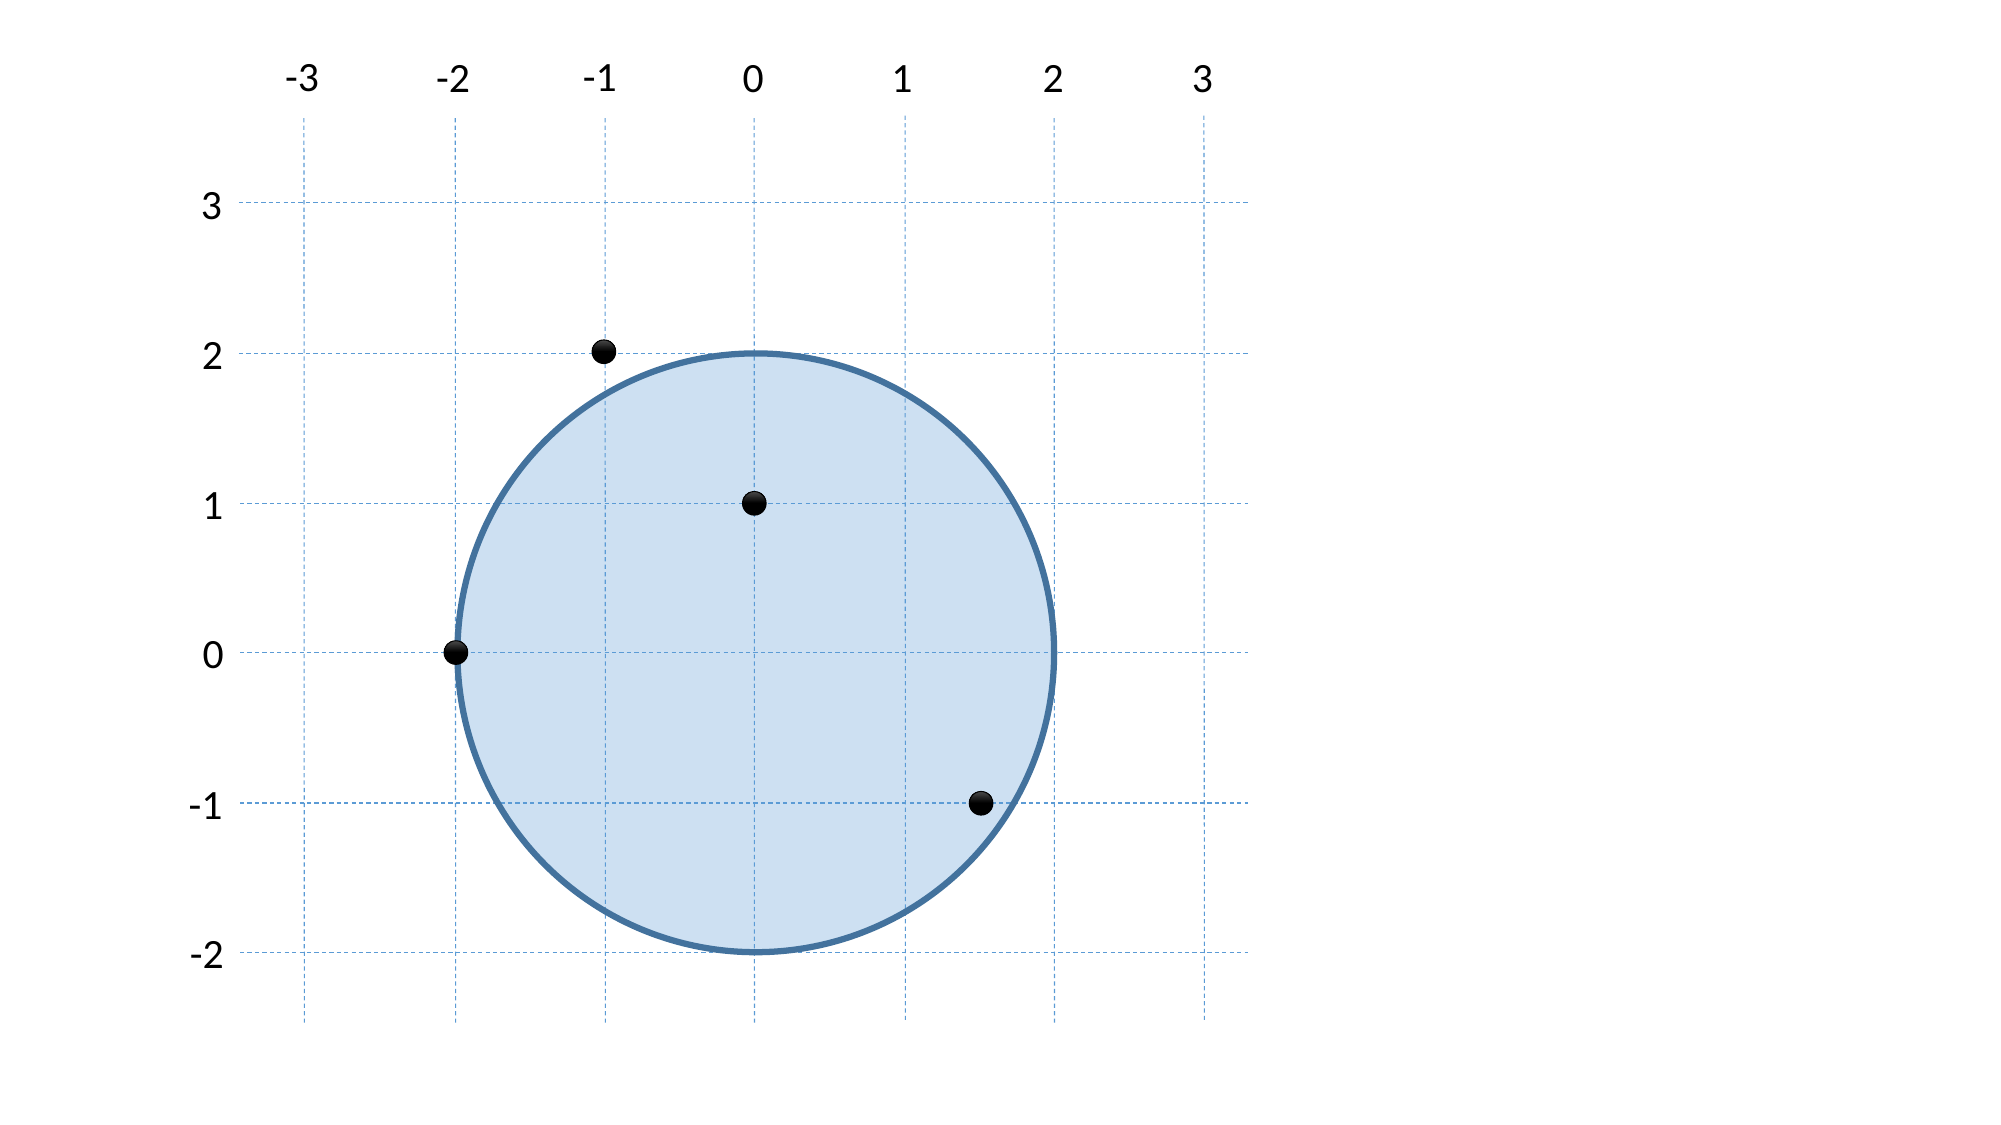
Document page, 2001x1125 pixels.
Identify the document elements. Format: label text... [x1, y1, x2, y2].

text_box [591, 354, 605, 365]
text_box -2 [421, 43, 486, 109]
text_box [456, 653, 605, 802]
text_box [755, 491, 767, 503]
text_box [968, 804, 994, 816]
text_box [456, 653, 469, 665]
text_box 3 [186, 170, 238, 236]
text_box [497, 804, 605, 913]
text_box [906, 653, 1054, 802]
text_box [606, 804, 754, 952]
text_box [606, 339, 617, 353]
text_box 3 [1177, 43, 1229, 109]
text_box 0 [727, 43, 779, 109]
text_box [755, 504, 905, 652]
text_box [591, 339, 605, 353]
text_box [742, 504, 754, 516]
text_box -3 [270, 42, 335, 108]
text_box [606, 354, 616, 364]
text_box [755, 504, 767, 516]
text_box [755, 354, 905, 503]
text_box [968, 790, 994, 802]
text_box [755, 653, 905, 802]
text_box 0 [187, 619, 239, 685]
text_box [606, 653, 754, 802]
text_box [606, 504, 754, 652]
text_box 2 [187, 321, 238, 386]
text_box 1 [876, 43, 928, 109]
text_box [456, 640, 469, 652]
text_box [496, 393, 605, 503]
text_box 2 [1027, 43, 1079, 109]
text_box [906, 804, 1015, 913]
text_box [742, 491, 754, 503]
text_box [443, 640, 455, 652]
text_box 1 [187, 470, 239, 536]
text_box -1 [568, 42, 632, 108]
text_box [755, 804, 905, 952]
text_box [443, 653, 455, 665]
text_box [906, 392, 1016, 503]
text_box [606, 354, 754, 503]
text_box -1 [174, 770, 238, 836]
text_box [906, 504, 1054, 652]
text_box -2 [175, 919, 239, 985]
text_box [456, 504, 605, 652]
